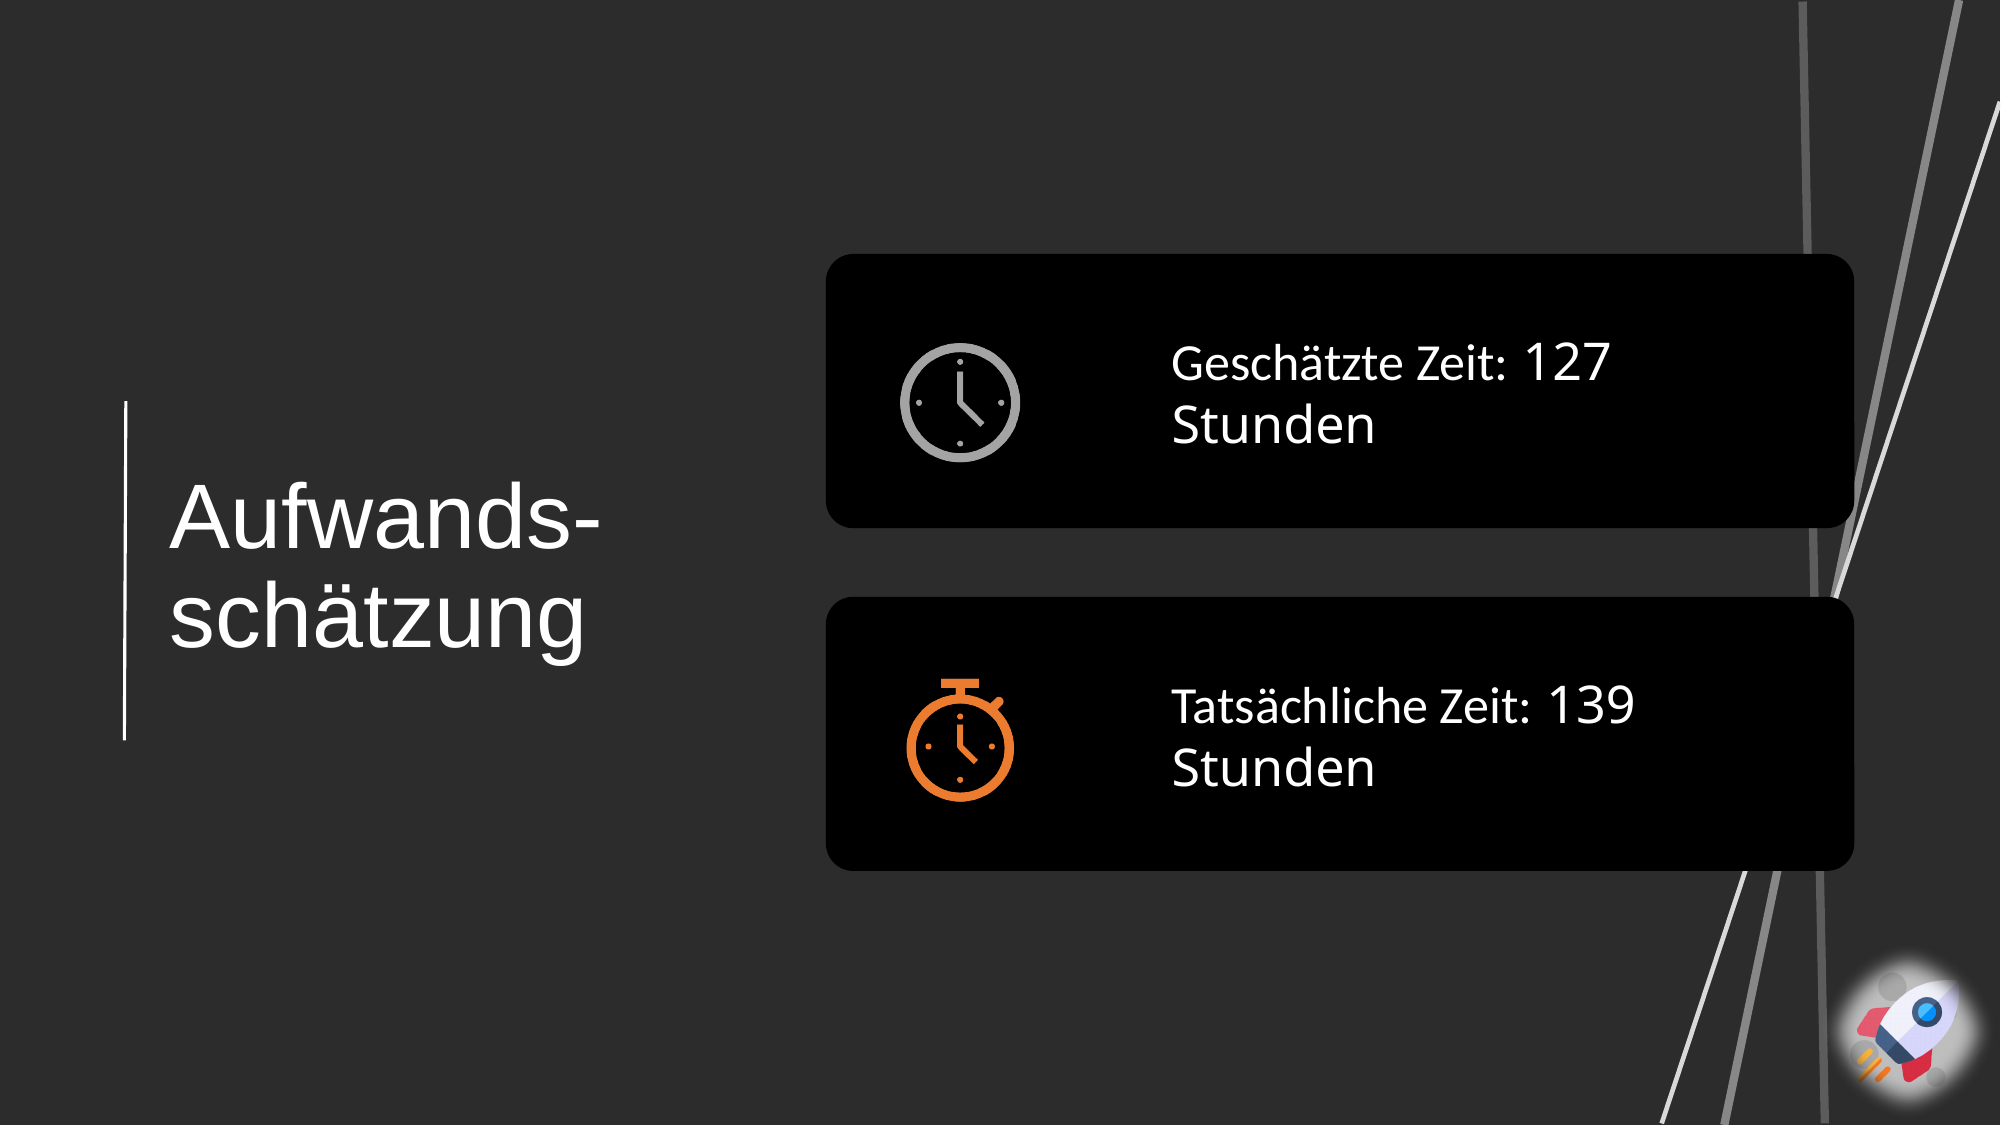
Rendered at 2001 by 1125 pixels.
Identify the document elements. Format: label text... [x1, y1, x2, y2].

title Aufwands-schätzung [154, 116, 708, 1020]
picture [1840, 963, 1976, 1099]
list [825, 105, 1855, 1020]
